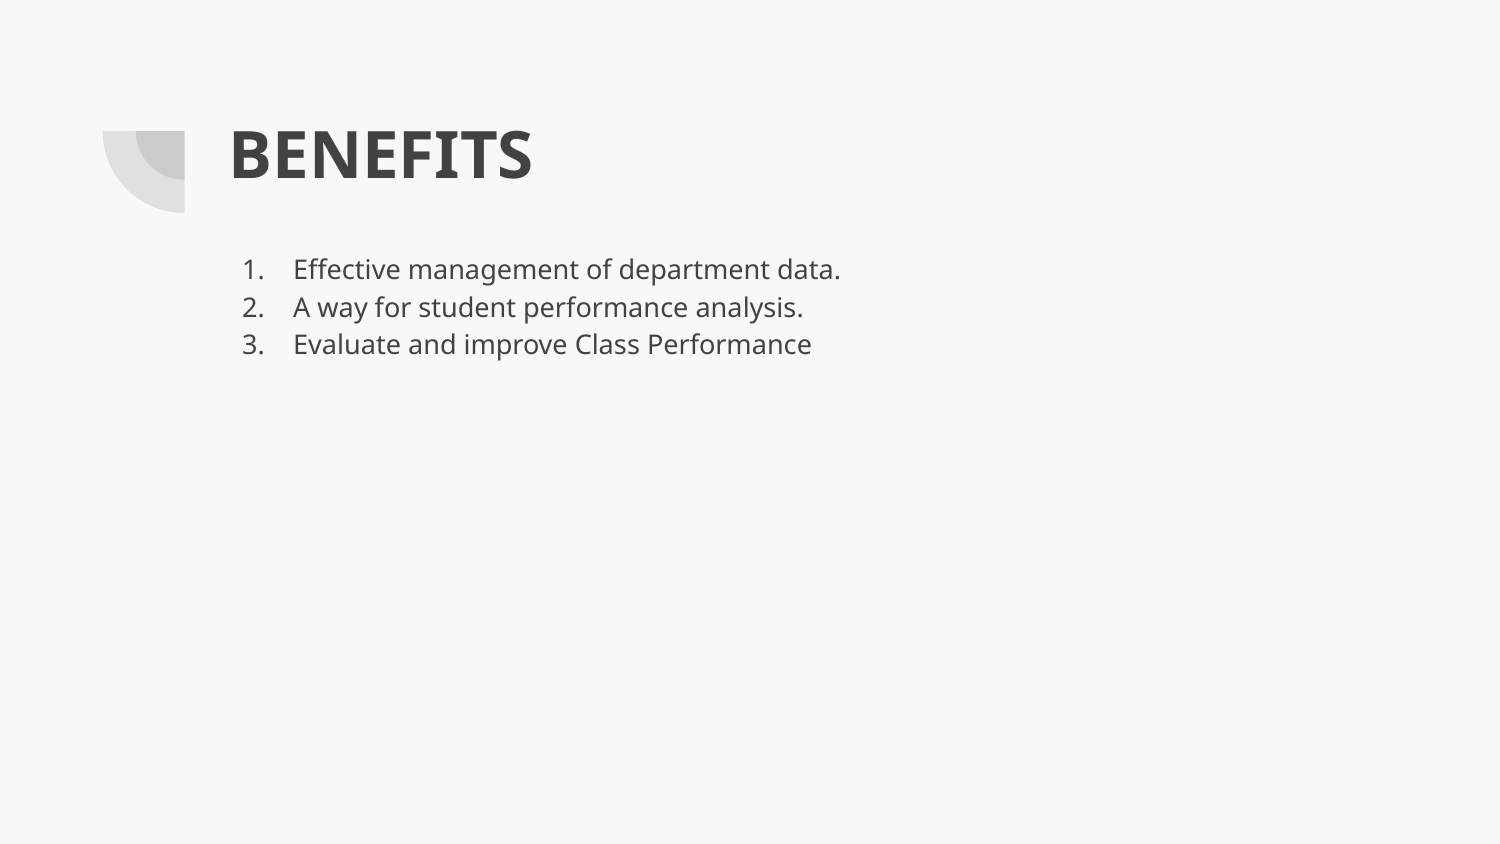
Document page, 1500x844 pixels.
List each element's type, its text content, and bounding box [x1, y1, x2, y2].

list Effective management of department data. A way for student performance analysis. Evaluate and improve Class Performance [203, 233, 1357, 650]
title BENEFITS [213, 98, 1368, 263]
